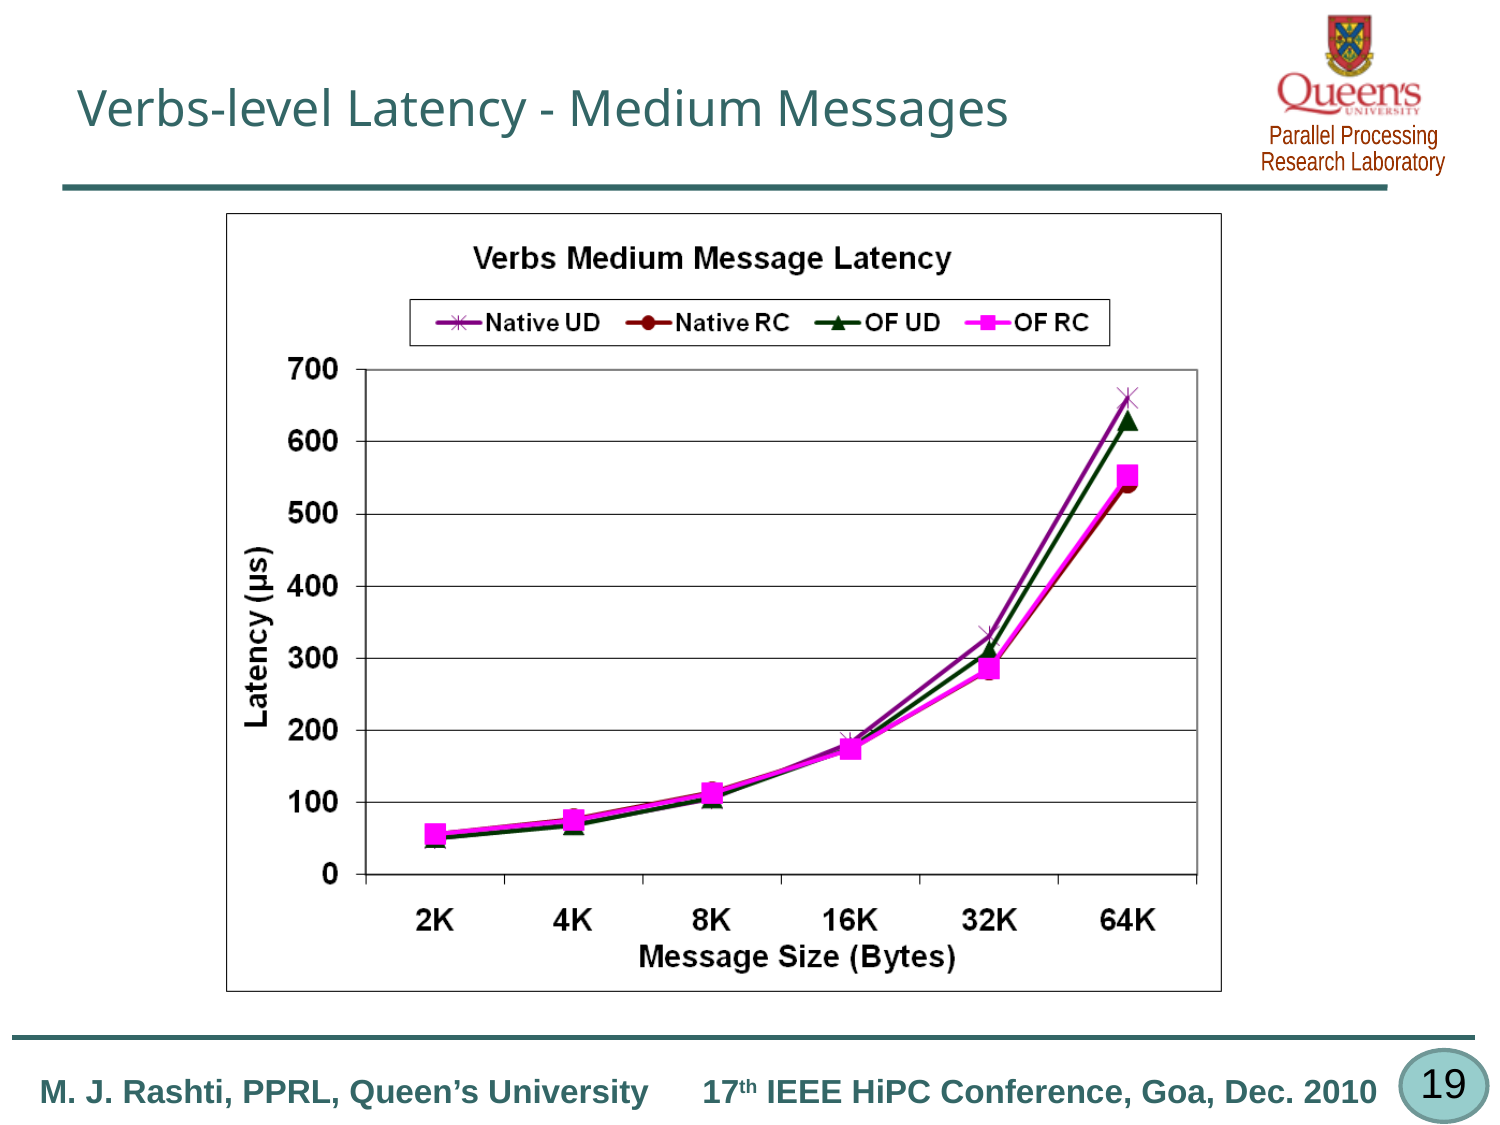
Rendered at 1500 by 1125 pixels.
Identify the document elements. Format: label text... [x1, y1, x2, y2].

title Verbs-level Latency - Medium Messages [62, 12, 1388, 200]
picture [1388, 12, 1424, 121]
picture [224, 212, 1224, 993]
